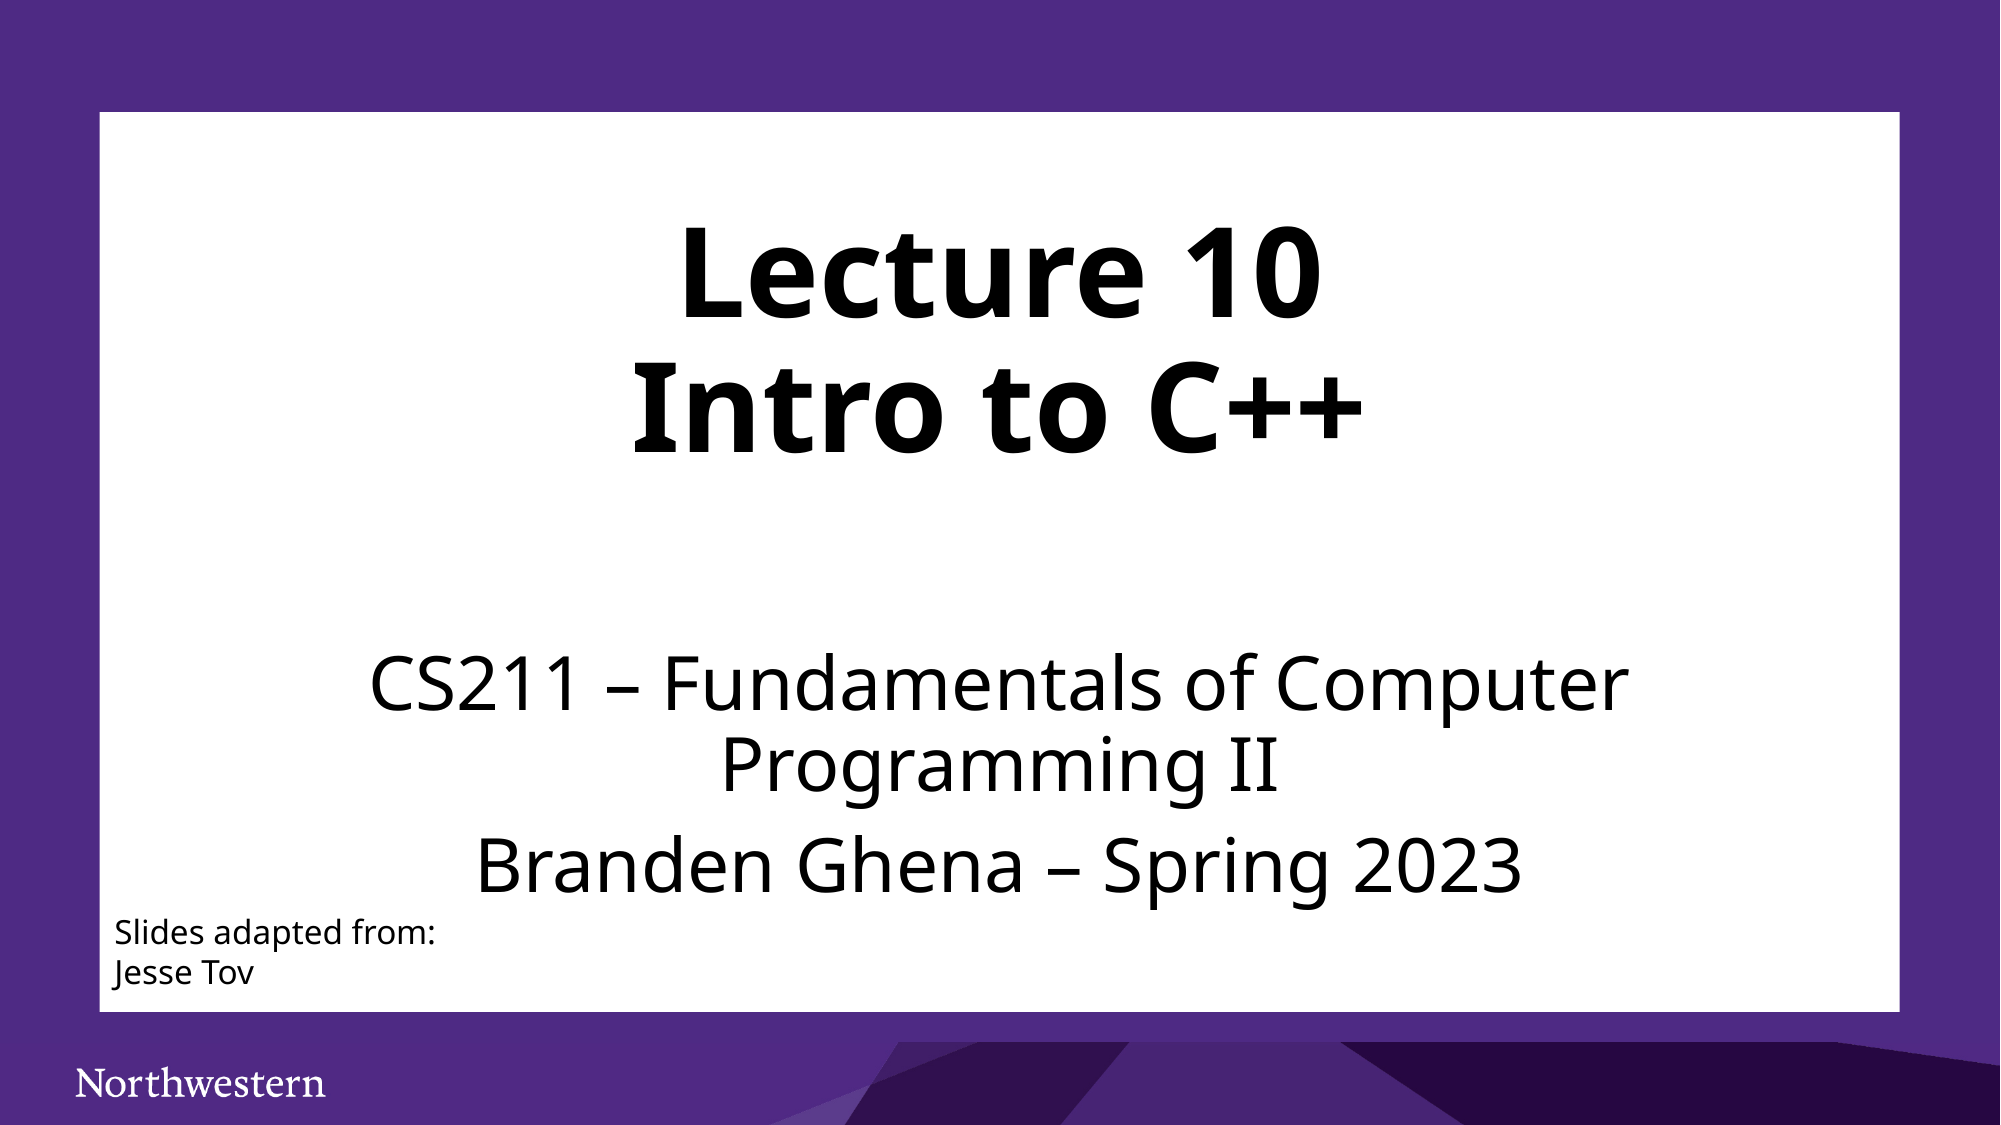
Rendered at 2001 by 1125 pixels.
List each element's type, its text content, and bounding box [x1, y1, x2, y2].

picture [0, 1042, 2000, 1125]
title Lecture 10 Intro to C++ [99, 112, 1900, 488]
text_box Slides adapted from: Jesse Tov [99, 904, 1900, 999]
subtitle CS211 – Fundamentals of Computer Programming II Branden Ghena – Spring 2023 [99, 637, 1900, 863]
